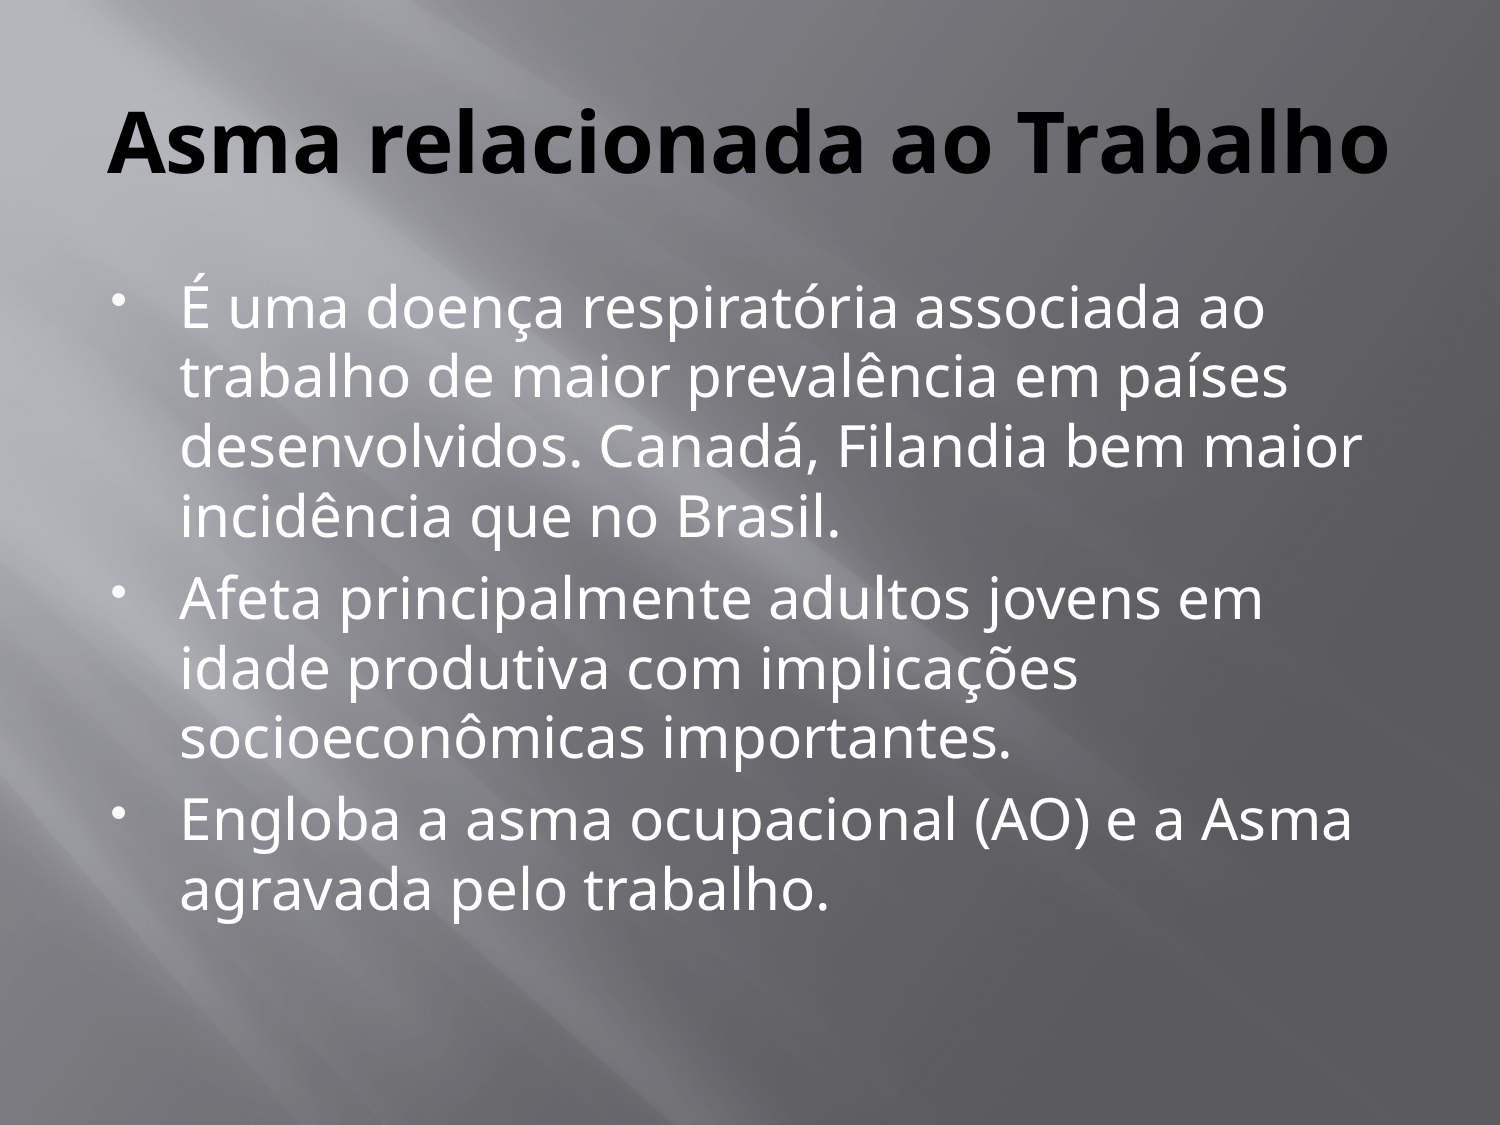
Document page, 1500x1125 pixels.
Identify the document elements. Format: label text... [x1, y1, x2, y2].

list É uma doença respiratória associada ao trabalho de maior prevalência em países desenvolvidos. Canadá, Filandia bem maior incidência que no Brasil. Afeta principalmente adultos jovens em idade produtiva com implicações socioeconômicas importantes. Engloba a asma ocupacional (AO) e a Asma agravada pelo trabalho. [75, 262, 1425, 1035]
title Asma relacionada ao Trabalho [75, 45, 1425, 233]
